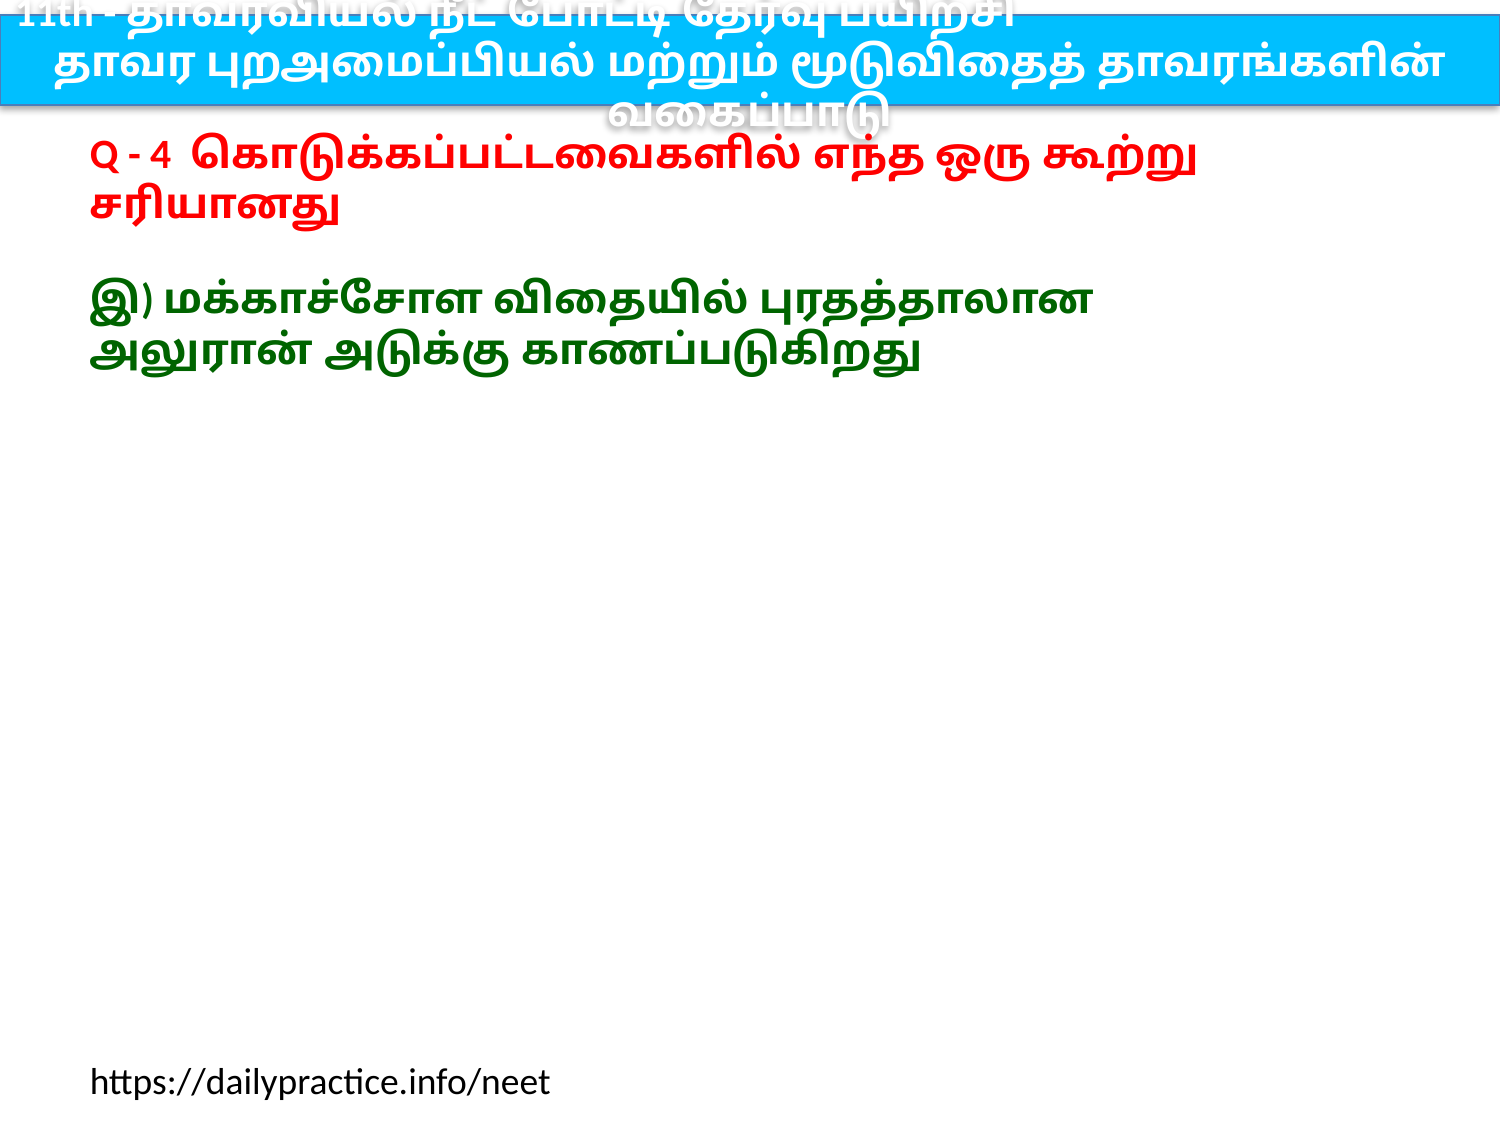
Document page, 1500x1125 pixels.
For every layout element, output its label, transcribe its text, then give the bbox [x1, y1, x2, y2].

text_box https://dailypractice.info/neet [74, 1049, 675, 1110]
text_box 11th - தாவரவியல் நீட் போட்டி தேர்வு பயிற்சி தாவர புறஅமைப்பியல் மற்றும் மூடுவிதைத் தாவரங்களின் வகைப்பாடு [0, 14, 1500, 106]
text_box Q - 4 கொடுக்கப்பட்டவைகளில் எந்த ஒரு கூற்று சரியானது இ) மக்காச்சோள விதையில் புரதத்தாலான அலுரான் அடுக்கு காணப்படுகிறது [74, 74, 1275, 380]
